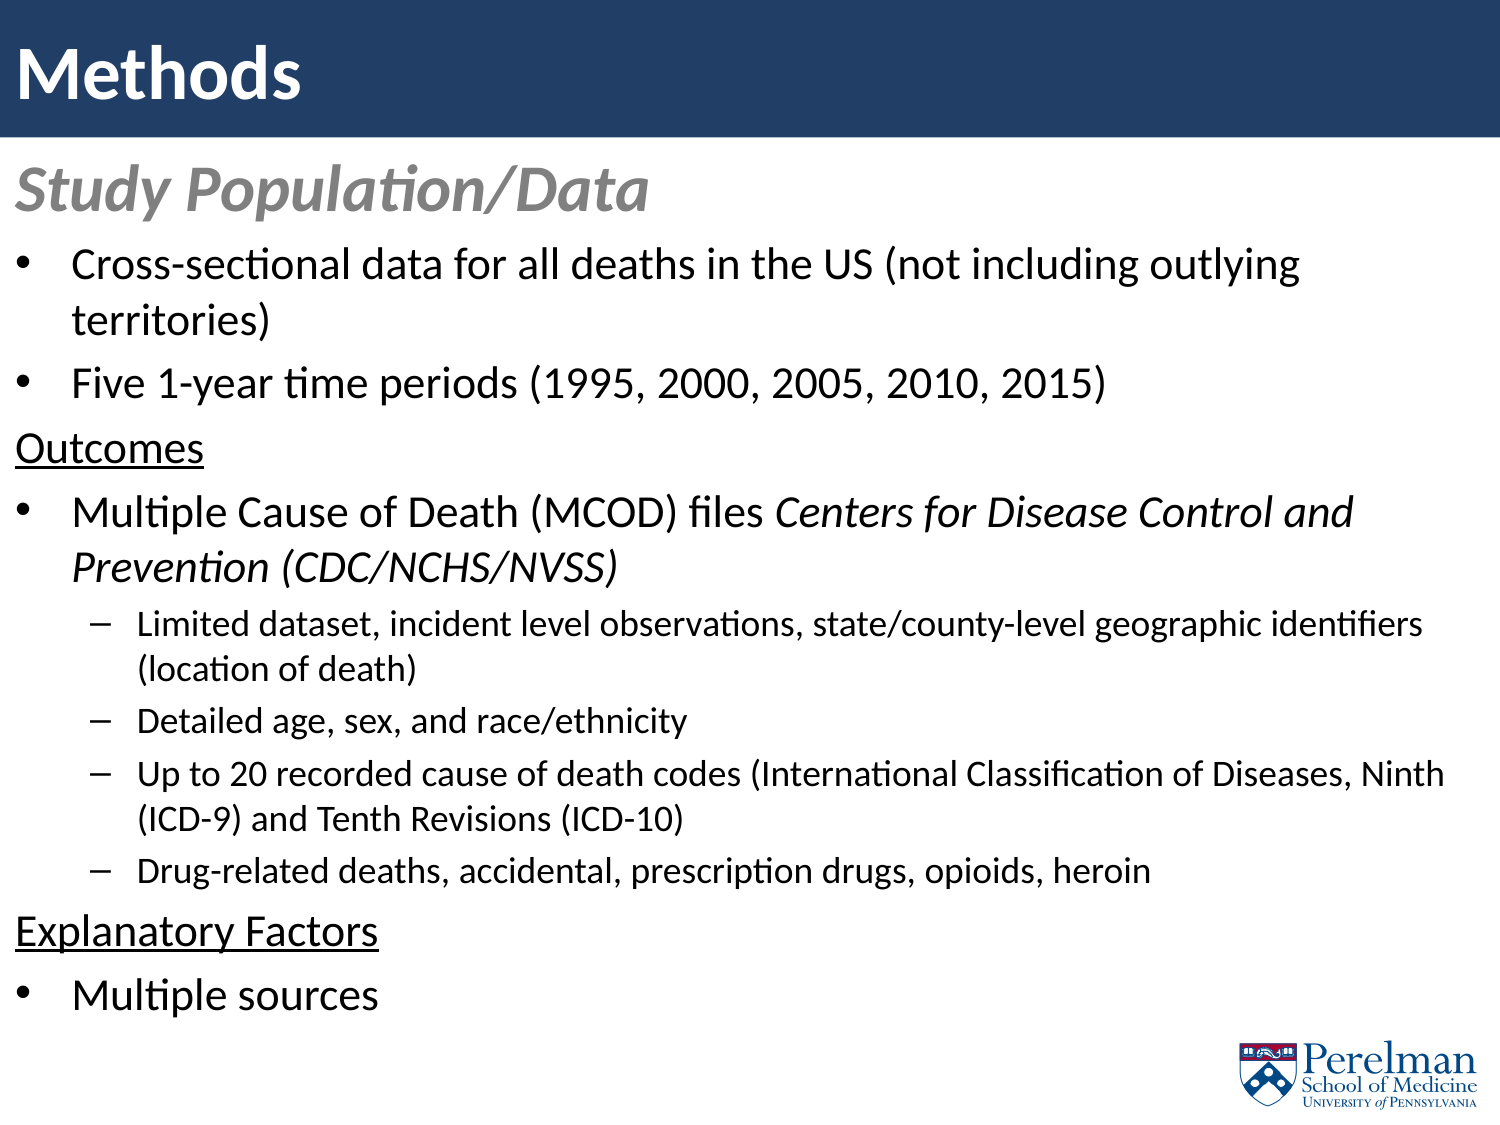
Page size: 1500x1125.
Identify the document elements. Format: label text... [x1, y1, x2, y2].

picture [1224, 1024, 1488, 1110]
text_box Methods [0, 0, 1500, 138]
list Study Population/Data Cross-sectional data for all deaths in the US (not including outlying territories) Five 1-year time periods (1995, 2000, 2005, 2010, 2015) Outcomes Multiple Cause of Death (MCOD) files Centers for Disease Control and Prevention (CDC/NCHS/NVSS) Limited dataset, incident level observations, state/county-level geographic identifiers (location of death) Detailed age, sex, and race/ethnicity Up to 20 recorded cause of death codes (International Classification of Diseases, Ninth (ICD-9) and Tenth Revisions (ICD-10) Drug-related deaths, accidental, prescription drugs, opioids, heroin Explanatory Factors Multiple sources [0, 138, 1500, 1125]
